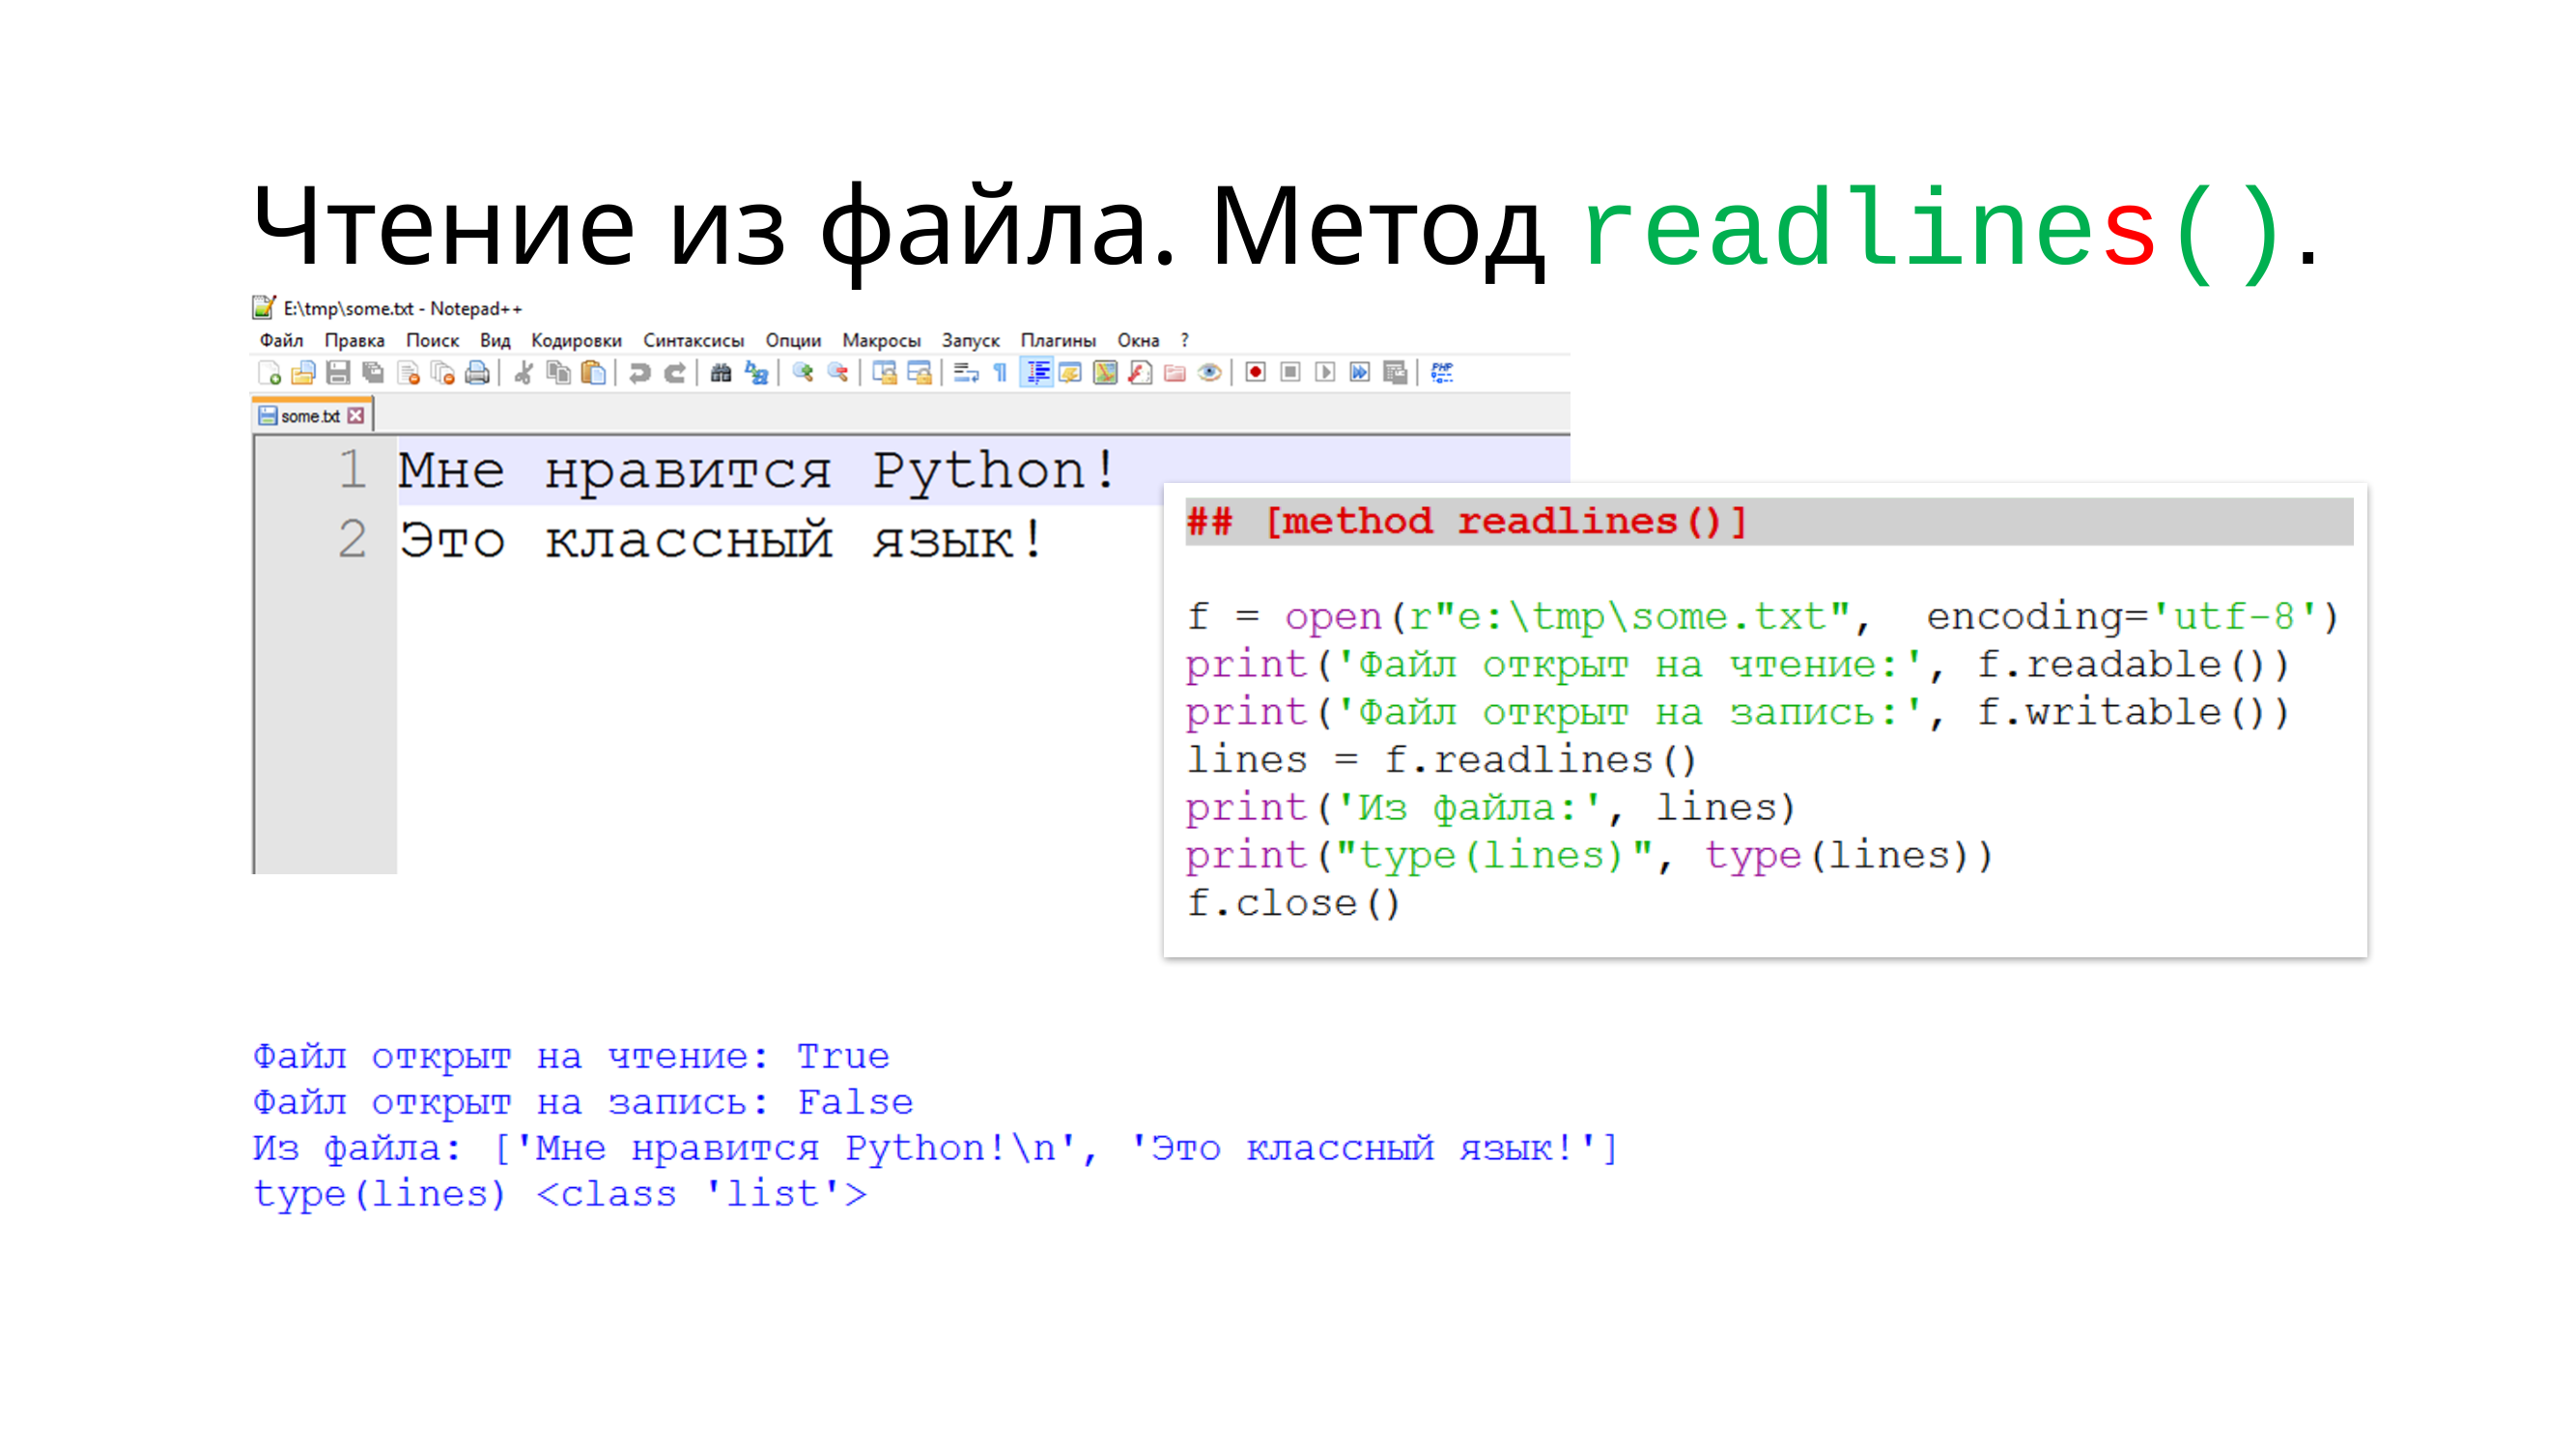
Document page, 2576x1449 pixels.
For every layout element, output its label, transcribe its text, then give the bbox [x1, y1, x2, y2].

picture [249, 1037, 1642, 1223]
title Чтение из файла. Метод readlines(). [183, 38, 2391, 403]
picture [249, 291, 2354, 944]
